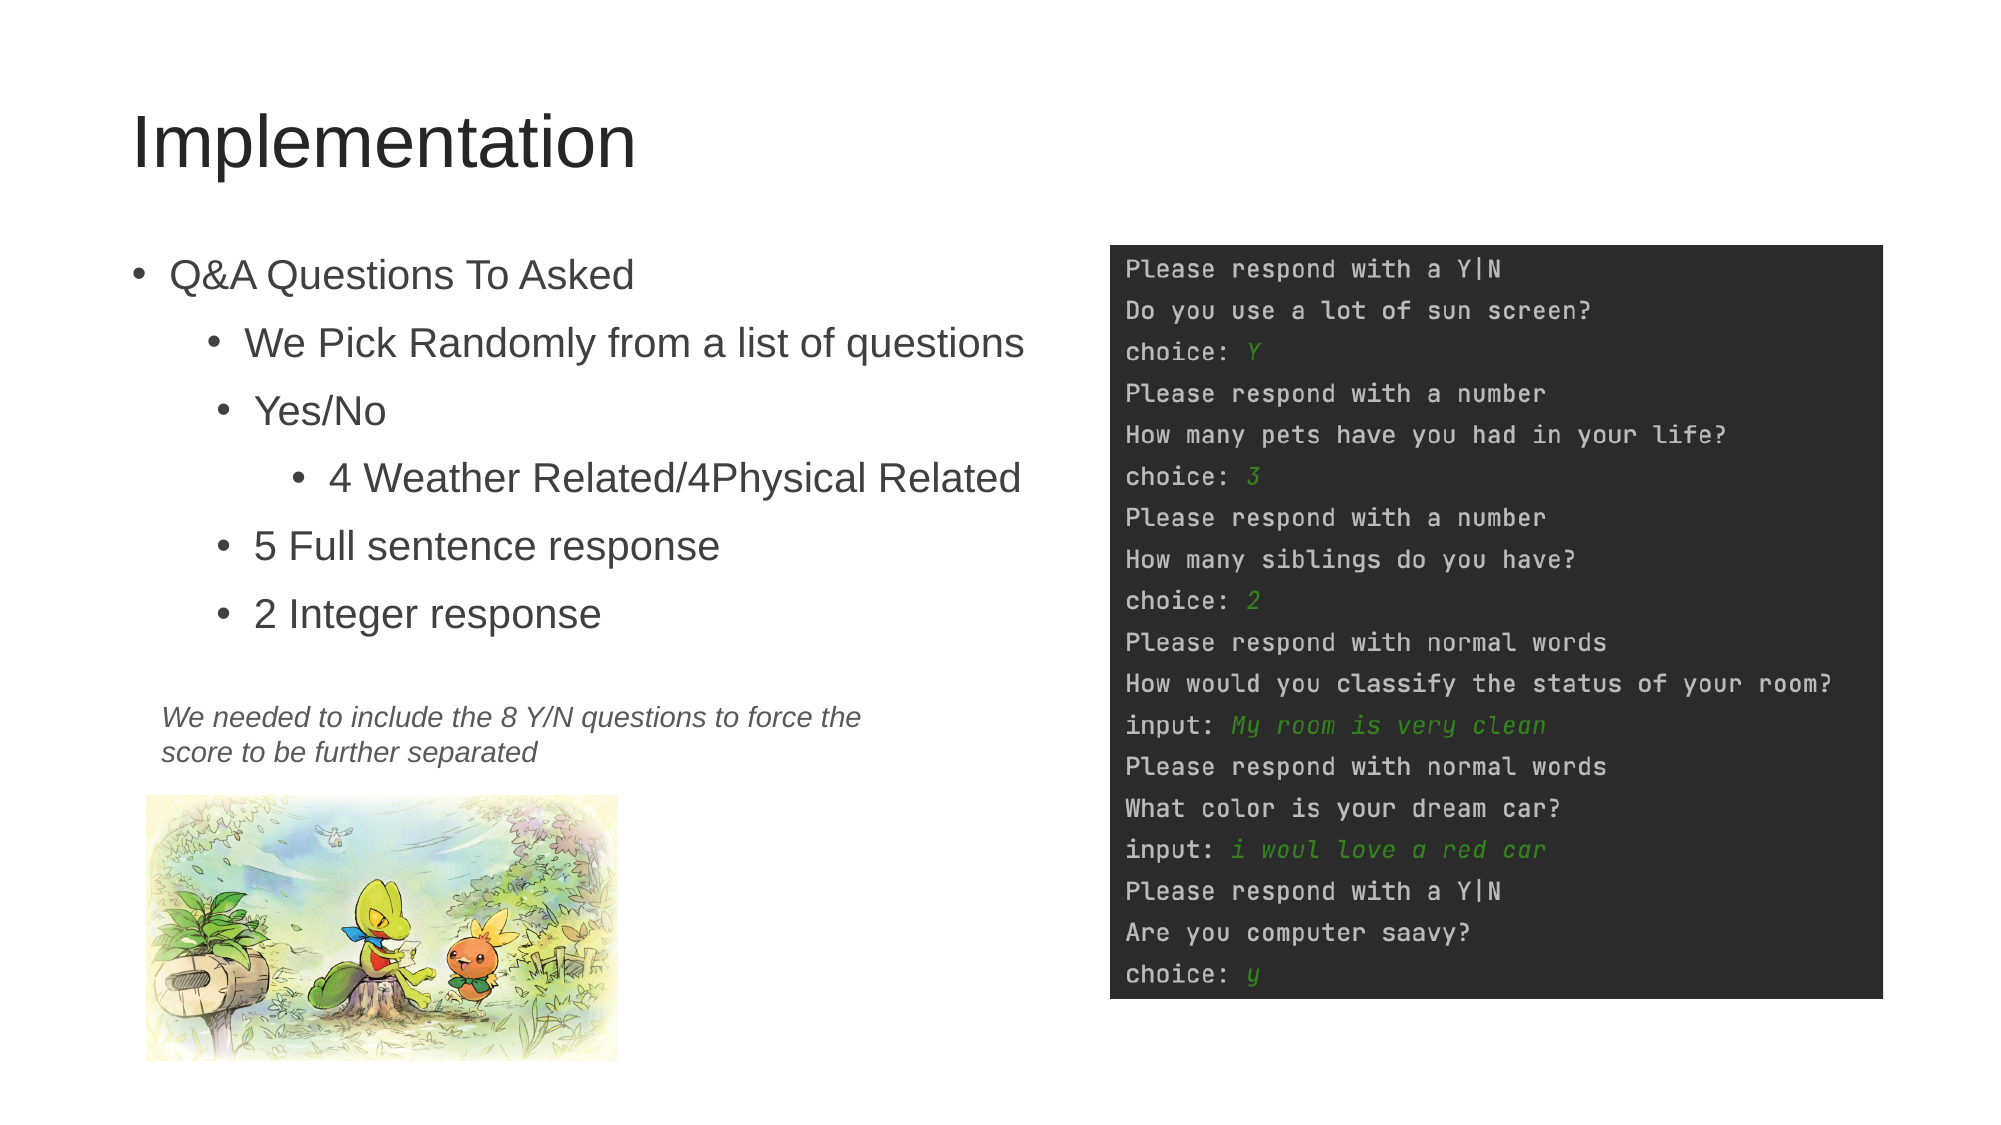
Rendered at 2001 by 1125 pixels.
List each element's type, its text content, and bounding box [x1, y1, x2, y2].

title Implementation [116, 64, 712, 222]
picture [1109, 245, 1884, 999]
picture [146, 795, 618, 1061]
list Q&A Questions To Asked We Pick Randomly from a list of questions Yes/No 4 Weather Related/4Physical Related 5 Full sentence response 2 Integer response [116, 245, 1042, 662]
text_box We needed to include the 8 Y/N questions to force the score to be further separated [146, 691, 958, 776]
